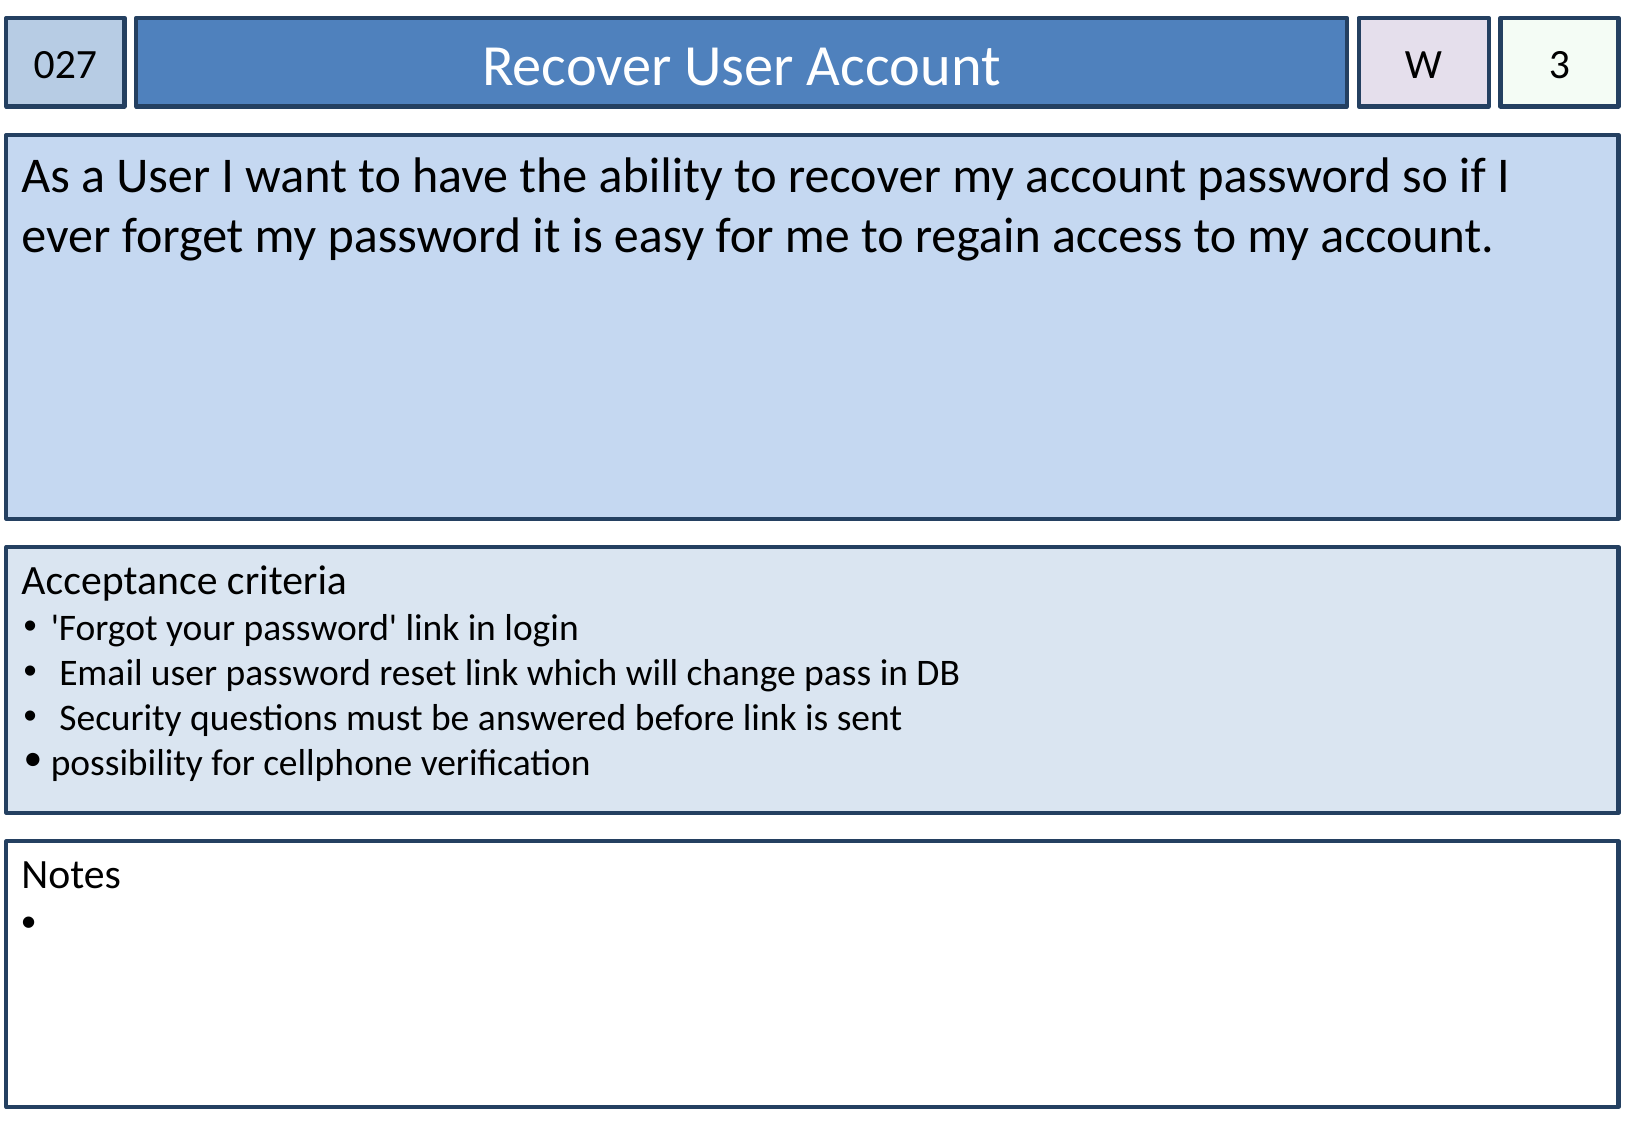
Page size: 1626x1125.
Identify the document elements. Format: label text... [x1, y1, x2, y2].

text_box 027 [6, 17, 125, 107]
text_box Acceptance criteria 'Forgot your password' link in login Email user password reset link which will change pass in DB Security questions must be answered before link is sent possibility for cellphone verification [6, 547, 1619, 813]
text_box Notes [6, 841, 1619, 1107]
text_box W [1358, 17, 1489, 107]
text_box Recover User Account [136, 17, 1347, 107]
text_box As a User I want to have the ability to recover my account password so if I ever forget my password it is easy for me to regain access to my account. [6, 134, 1619, 519]
text_box 3 [1500, 17, 1619, 107]
